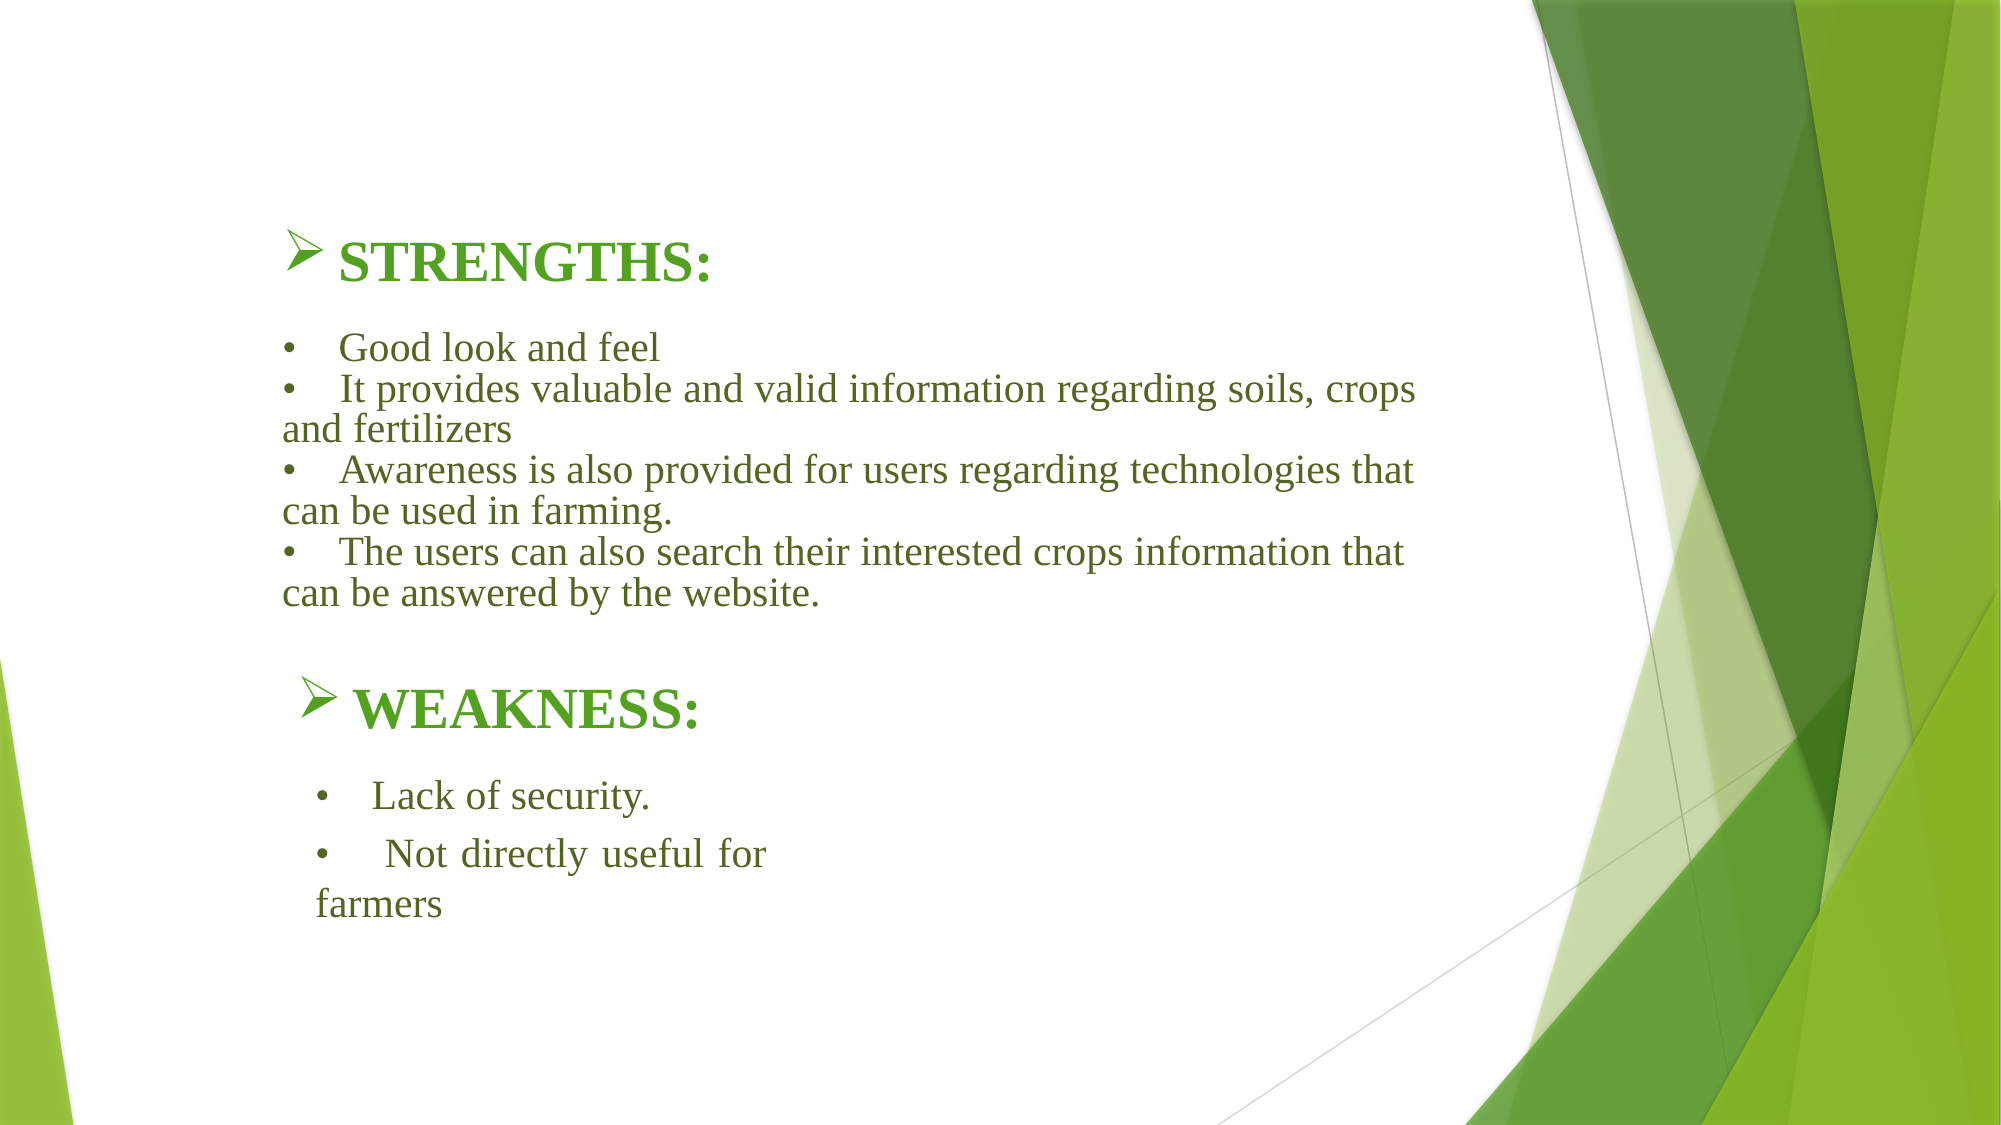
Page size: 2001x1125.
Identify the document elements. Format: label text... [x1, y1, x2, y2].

text_box STRENGTHS: • Good look and feel • It provides valuable and valid information regarding soils, crops and fertilizers • Awareness is also provided for users regarding technologies that can be used in farming. • The users can also search their interested crops information that can be answered by the website. [281, 222, 1418, 543]
text_box WEAKNESS: • Lack of security. • Not directly useful for farmers [296, 669, 767, 816]
